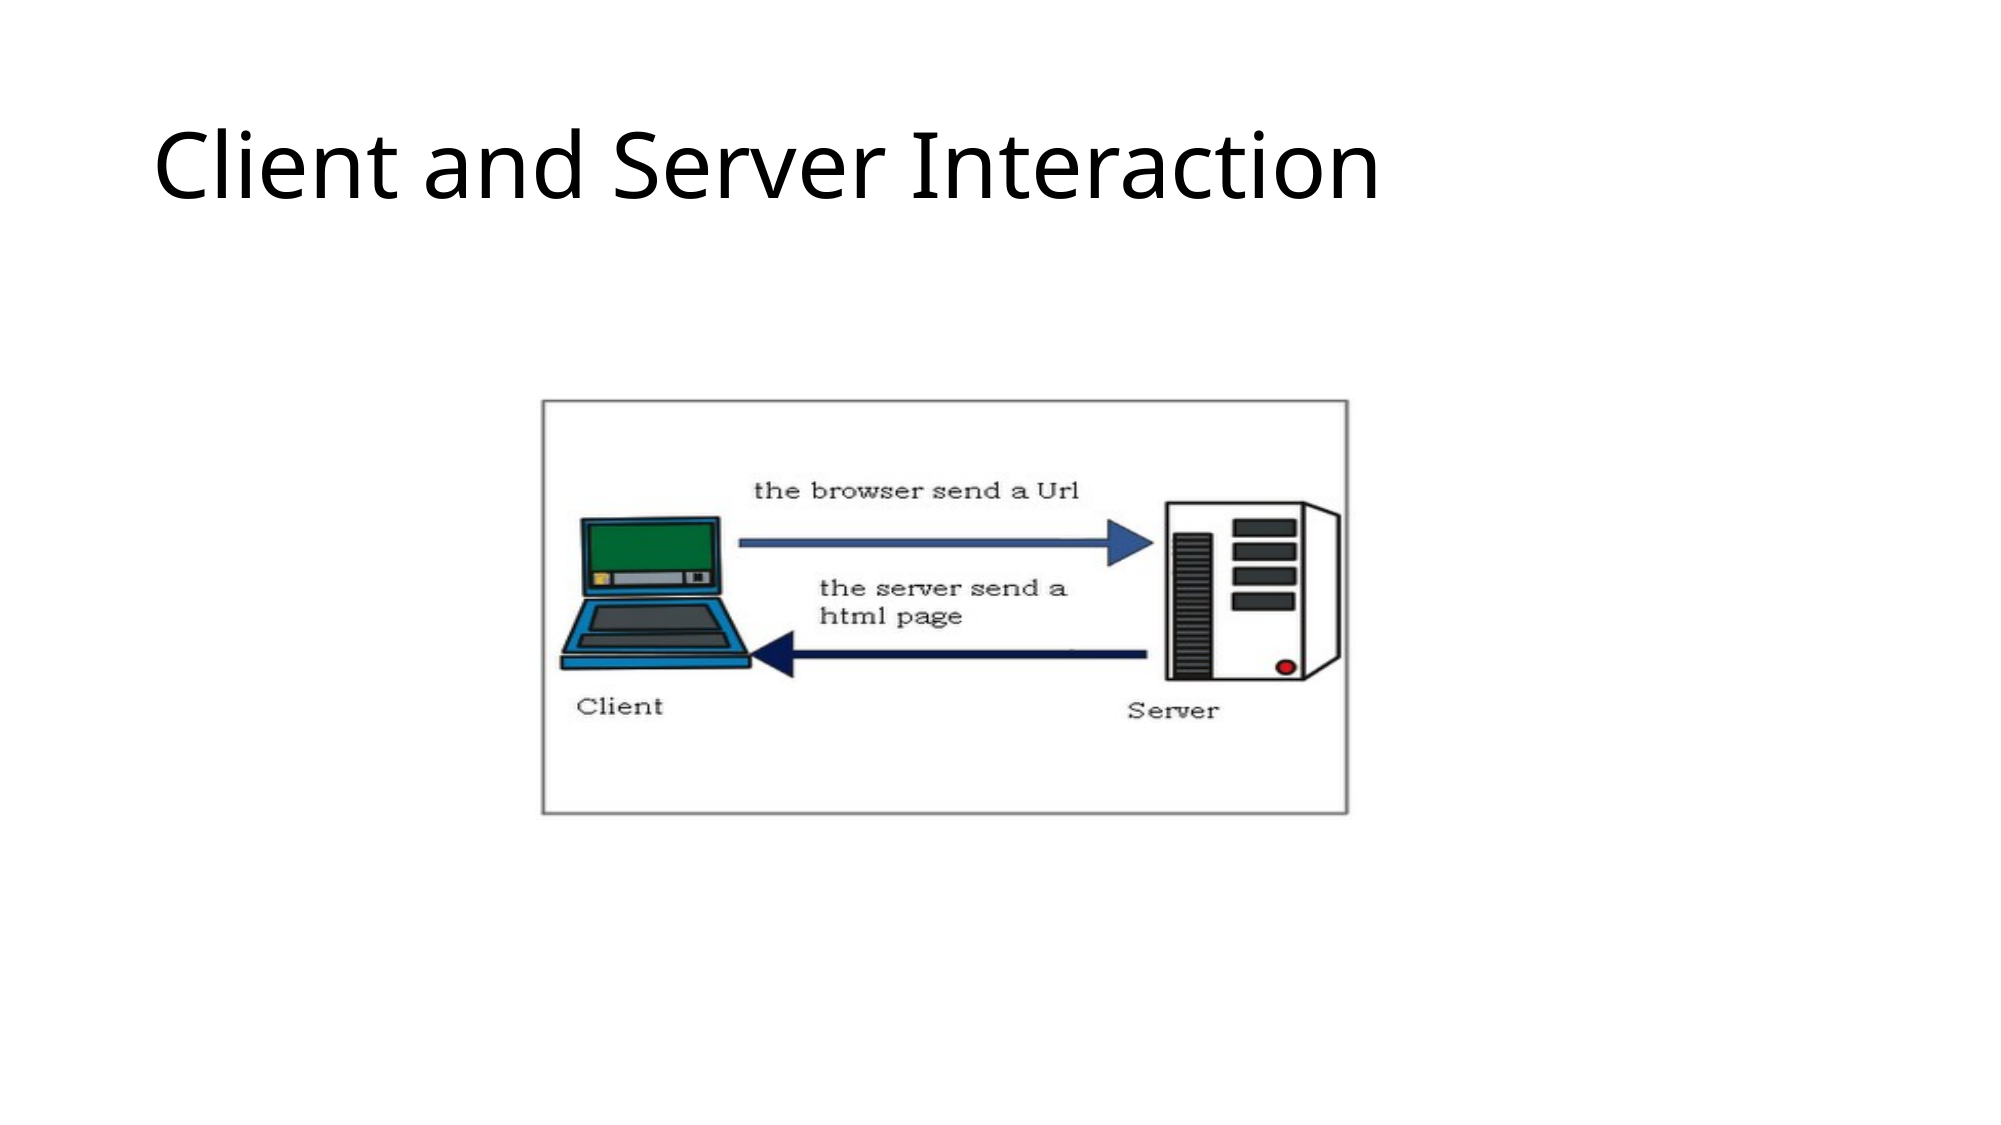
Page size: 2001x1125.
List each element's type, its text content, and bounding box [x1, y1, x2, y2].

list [534, 397, 1356, 820]
title Client and Server Interaction [137, 59, 1863, 278]
